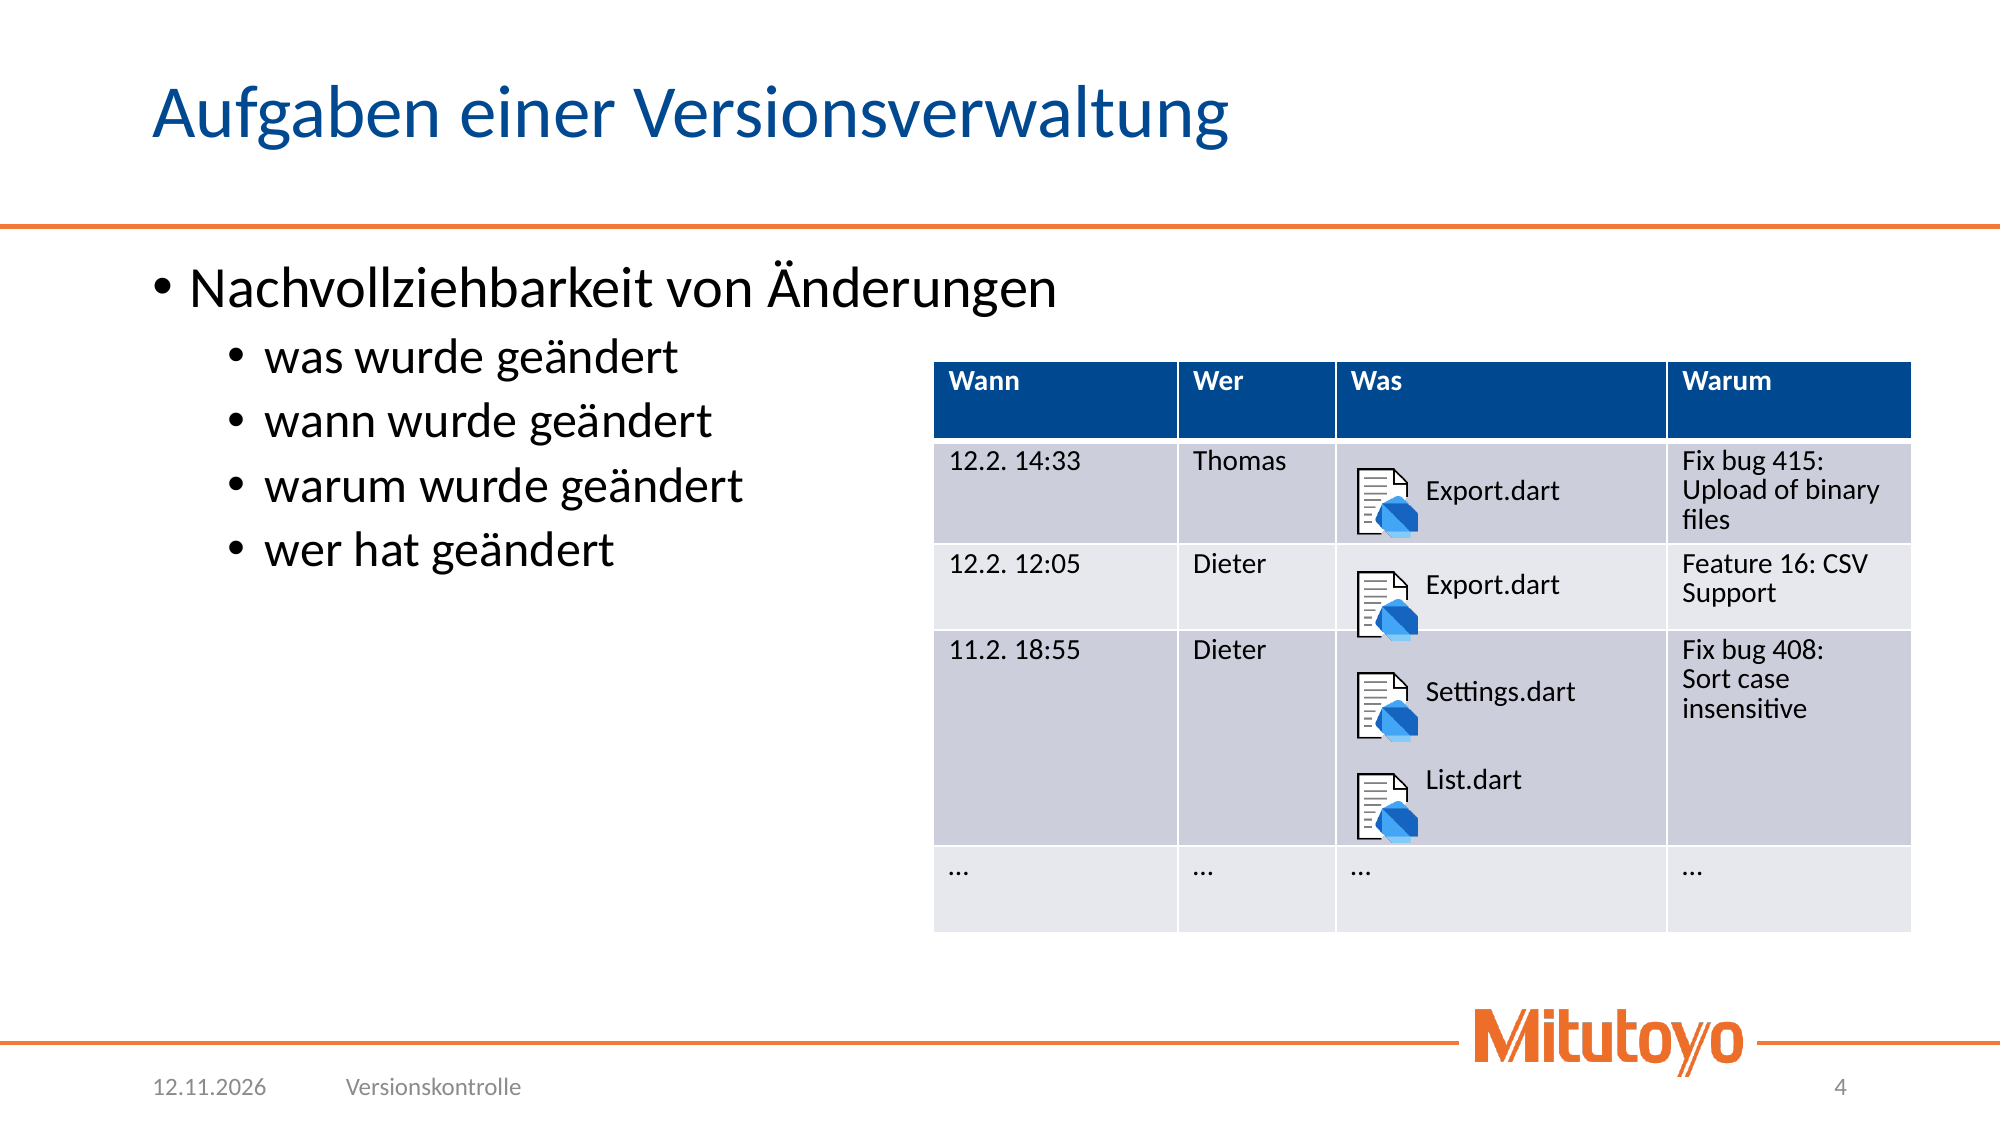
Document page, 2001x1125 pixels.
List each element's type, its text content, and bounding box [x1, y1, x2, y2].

table_cell Fix bug 415: Upload of binary files [1668, 444, 1911, 543]
table_cell … [1179, 847, 1335, 932]
picture [1357, 773, 1418, 843]
table_header Wann [934, 362, 1177, 438]
table_cell Thomas [1179, 444, 1335, 543]
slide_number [137, 1055, 313, 1116]
table_cell Fix bug 408: Sort case insensitive [1668, 631, 1911, 845]
table_cell … [1337, 847, 1666, 932]
table_cell 11.2. 18:55 [934, 631, 1177, 845]
slide_number 4 [1743, 1055, 1863, 1116]
picture [1475, 1012, 1744, 1077]
title Aufgaben einer Versionsverwaltung [137, 24, 1863, 203]
list Nachvollziehbarkeit von Änderungen was wurde geändert wann wurde geändert warum wurde geändert wer hat geändert [137, 249, 1863, 1012]
table_header Warum [1668, 362, 1911, 438]
table_cell … [1668, 847, 1911, 932]
table_cell 12.2. 12:05 [934, 545, 1177, 629]
table_cell 12.2. 14:33 [934, 444, 1177, 543]
table_cell Feature 16: CSV Support [1668, 545, 1911, 629]
table_cell Dieter [1179, 631, 1335, 845]
table_cell Export.dart [1337, 444, 1666, 543]
table_cell … [934, 847, 1177, 932]
picture [1357, 571, 1418, 641]
picture [1357, 468, 1418, 538]
table_cell Settings.dart List.dart [1337, 631, 1666, 845]
table_cell Dieter [1179, 545, 1335, 629]
table_header Wer [1179, 362, 1335, 438]
table_header Was [1337, 362, 1666, 438]
footer Versionskontrolle [330, 1055, 1721, 1116]
picture [1357, 672, 1418, 742]
table_cell Export.dart [1337, 545, 1666, 629]
